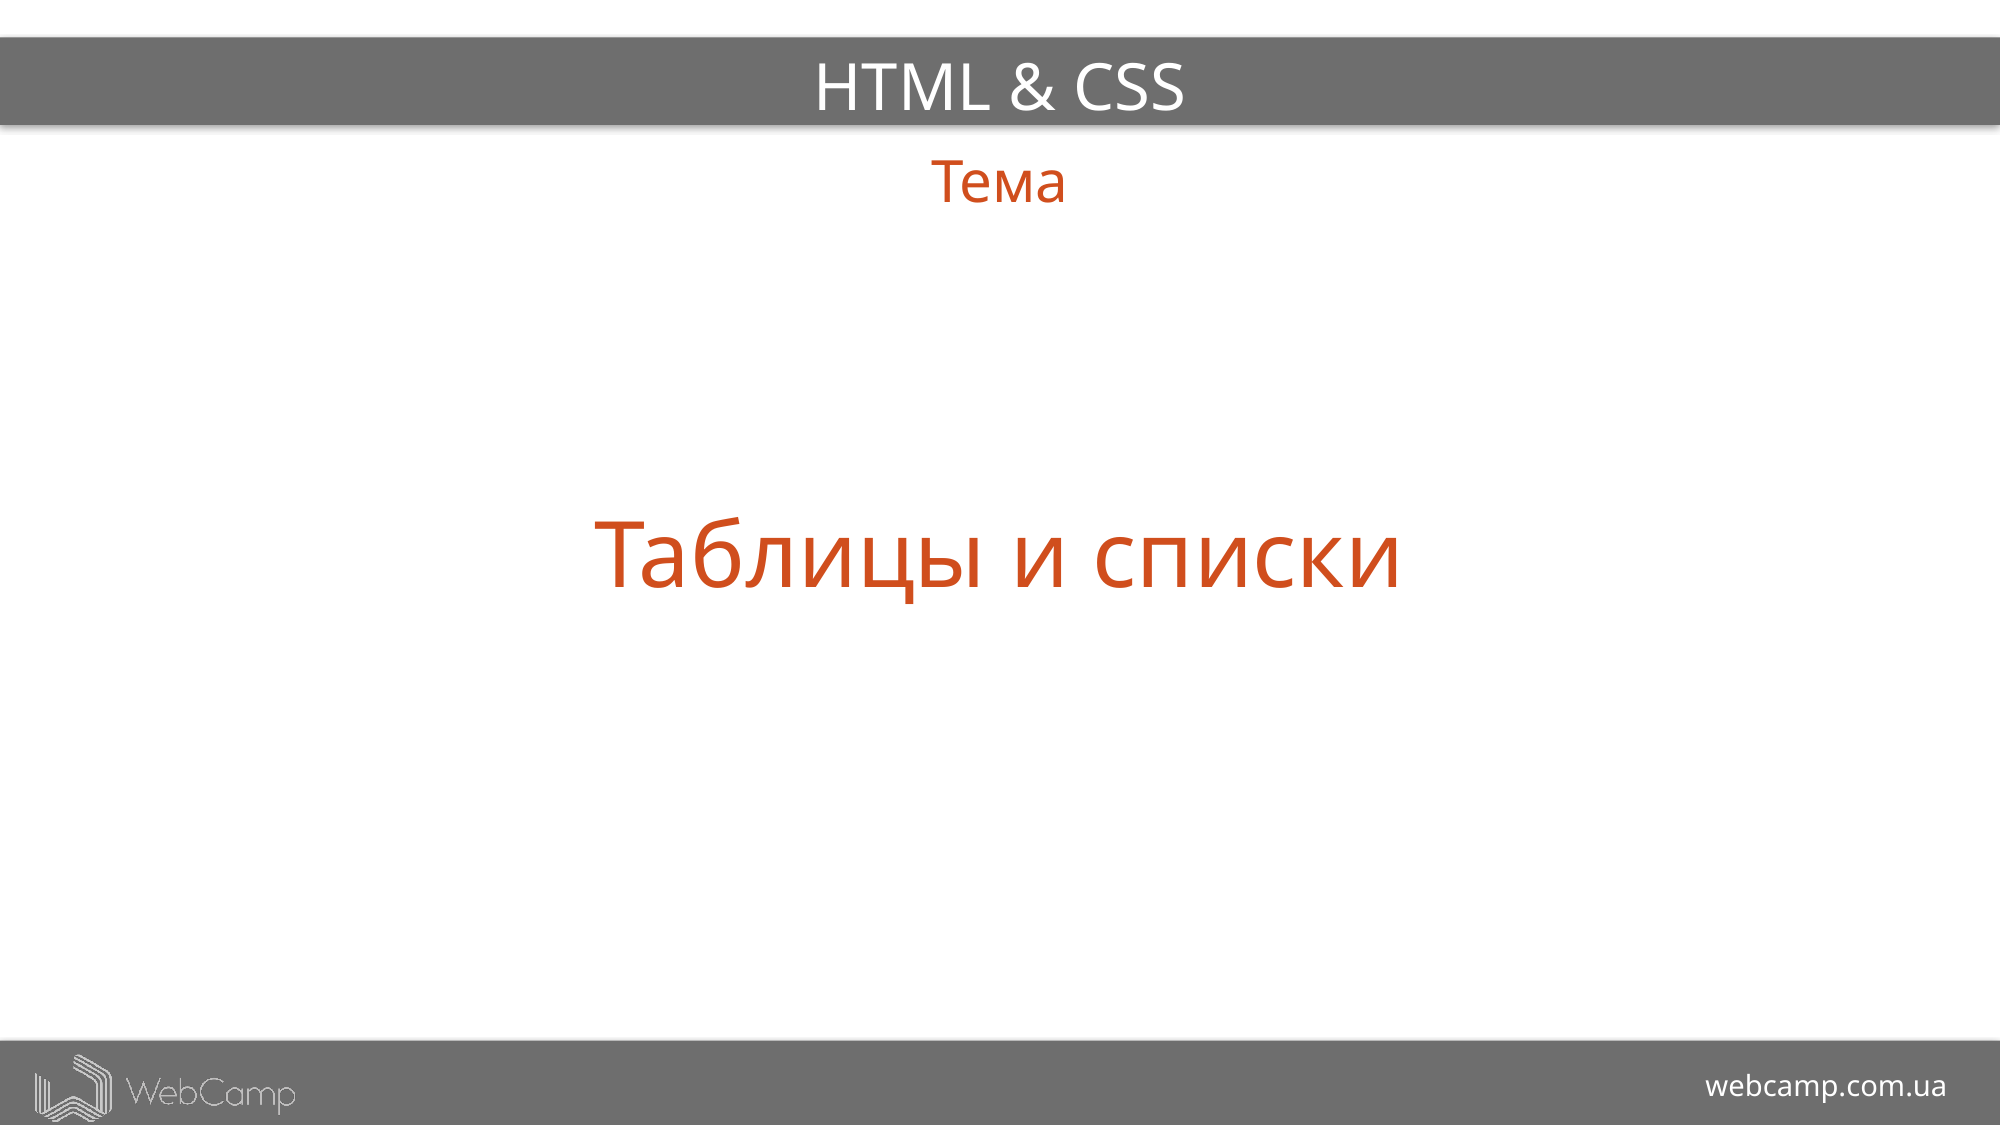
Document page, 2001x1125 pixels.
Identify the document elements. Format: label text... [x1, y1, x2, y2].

text_box HTML & CSS [324, 37, 1675, 132]
text_box [0, 34, 2000, 128]
text_box webcamp.com.ua [662, 1059, 1963, 1110]
text_box [0, 1037, 2000, 1125]
text_box Таблицы и списки [306, 450, 1694, 653]
text_box Тема [324, 138, 1675, 225]
picture [4, 1044, 326, 1125]
